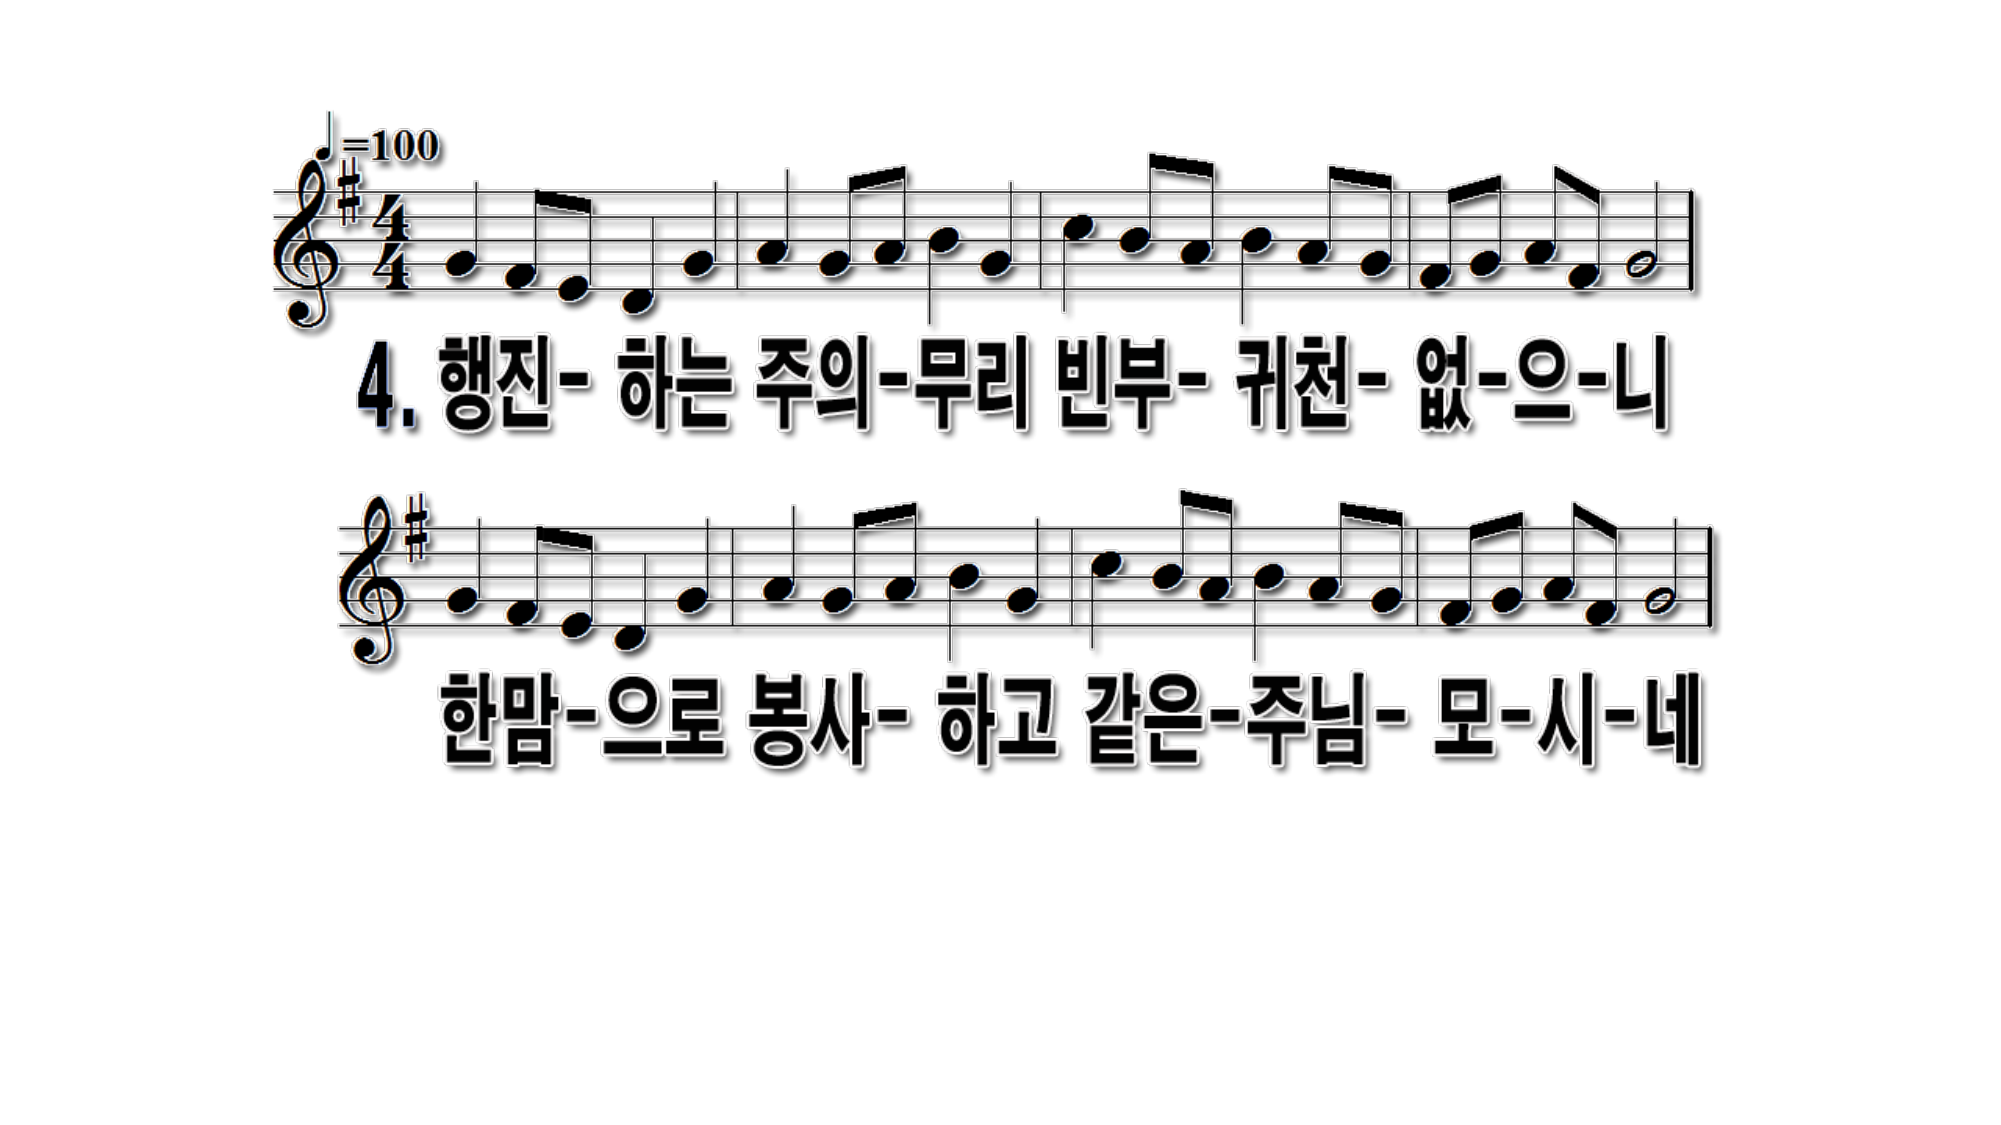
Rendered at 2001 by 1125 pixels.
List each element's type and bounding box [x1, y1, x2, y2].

picture [249, 0, 1750, 835]
